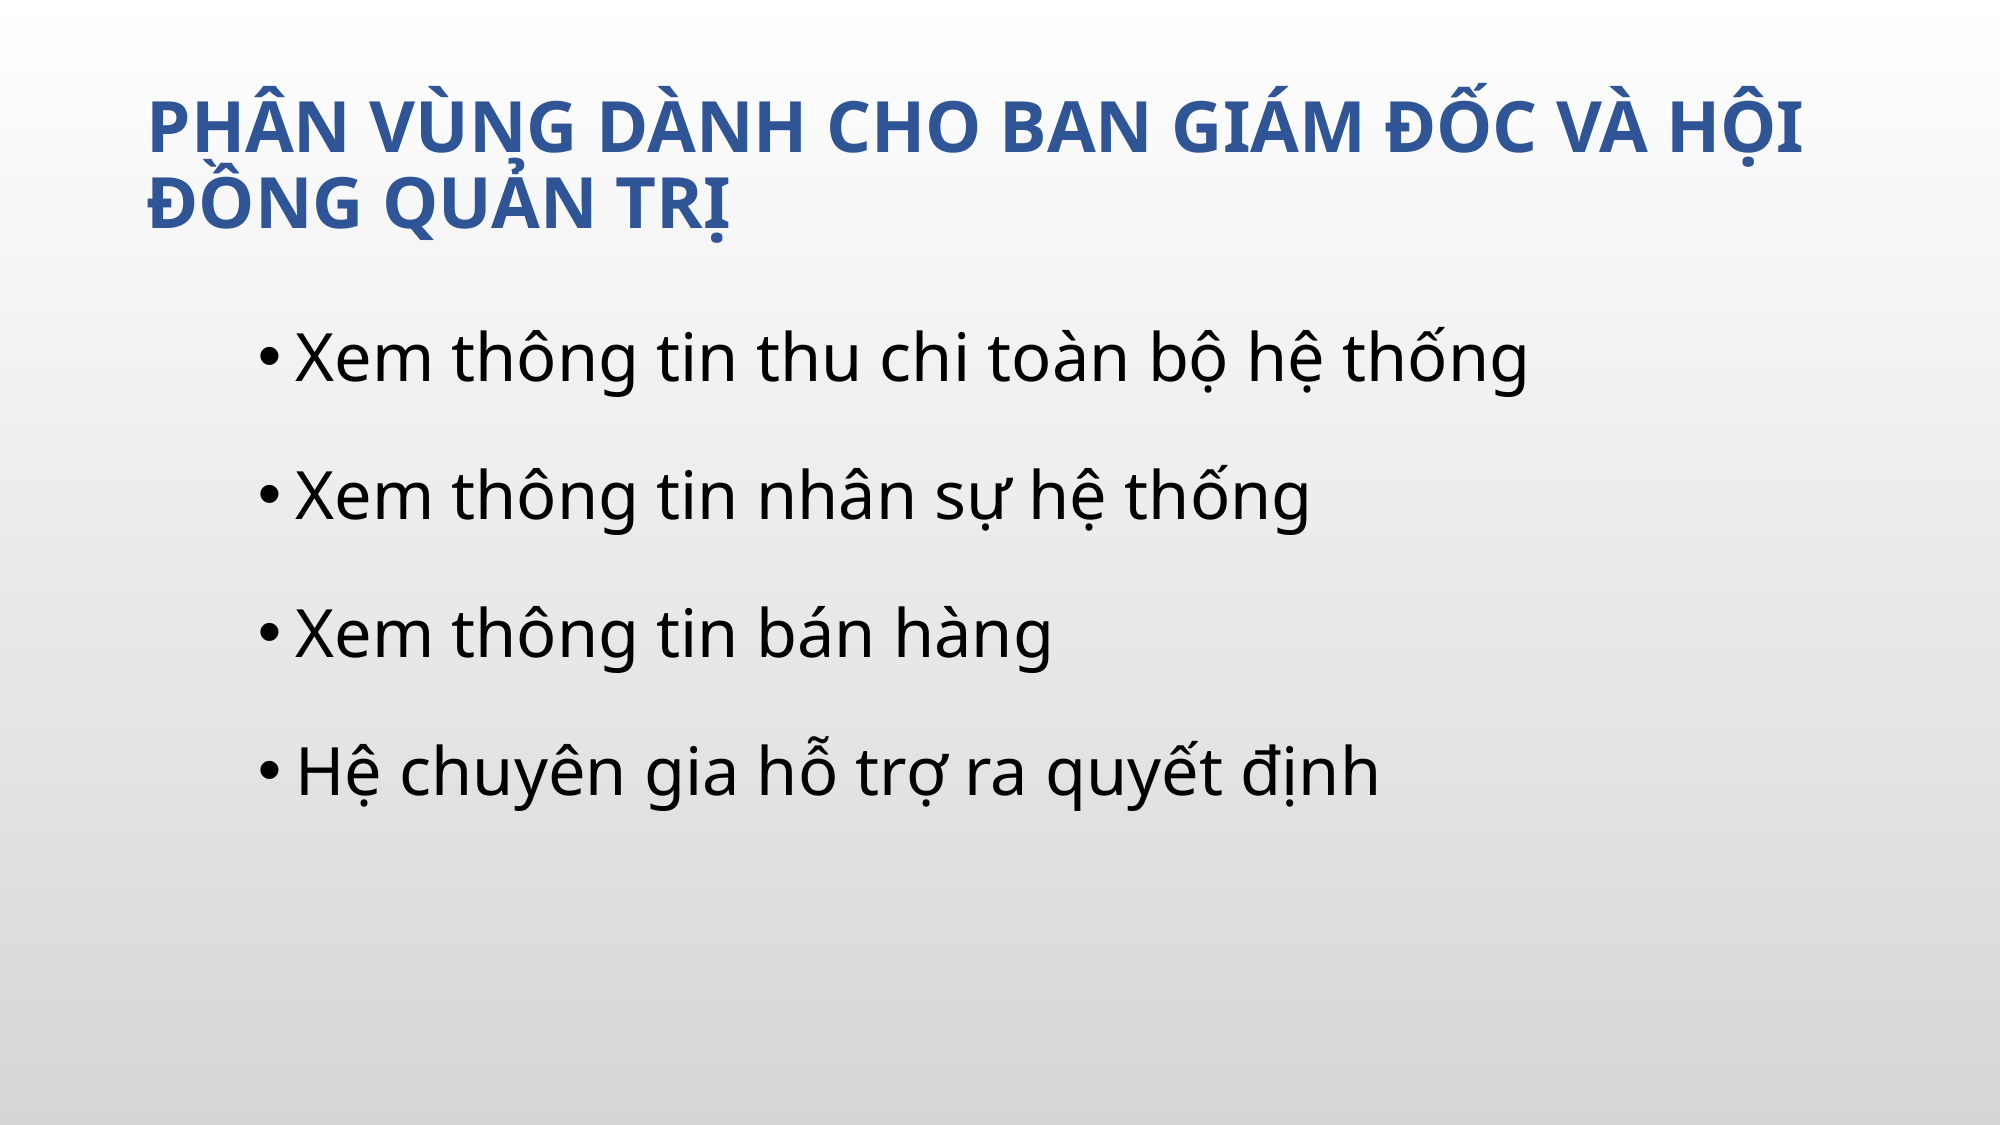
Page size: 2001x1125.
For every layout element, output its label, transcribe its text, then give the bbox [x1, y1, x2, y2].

title PHÂN VÙNG DÀNH CHO BAN GIÁM ĐỐC VÀ HỘI ĐỒNG QUẢN TRỊ [131, 58, 1989, 276]
list Xem thông tin thu chi toàn bộ hệ thống Xem thông tin nhân sự hệ thống Xem thông tin bán hàng Hệ chuyên gia hỗ trợ ra quyết định [243, 299, 1895, 1014]
